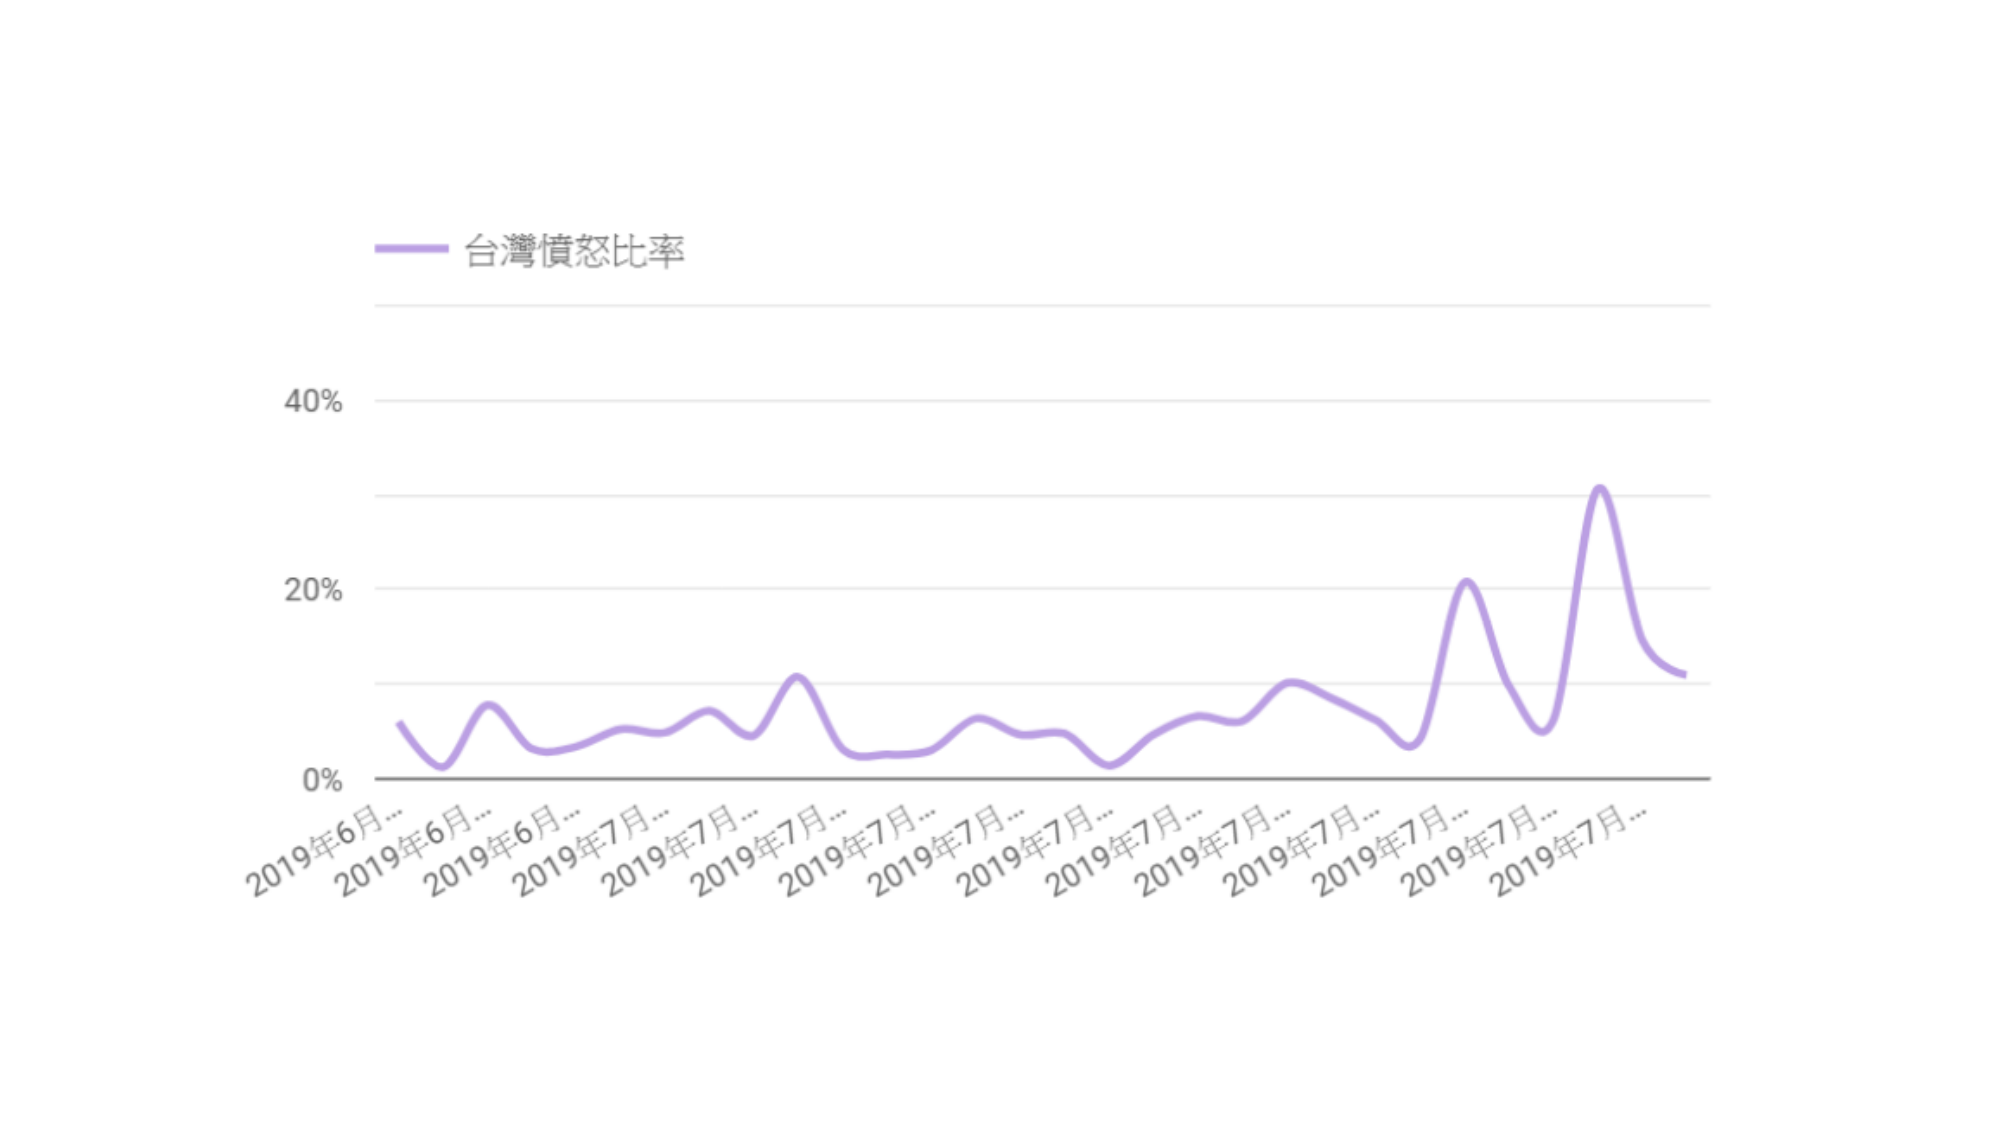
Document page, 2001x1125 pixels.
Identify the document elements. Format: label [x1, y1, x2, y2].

picture [221, 182, 1779, 967]
